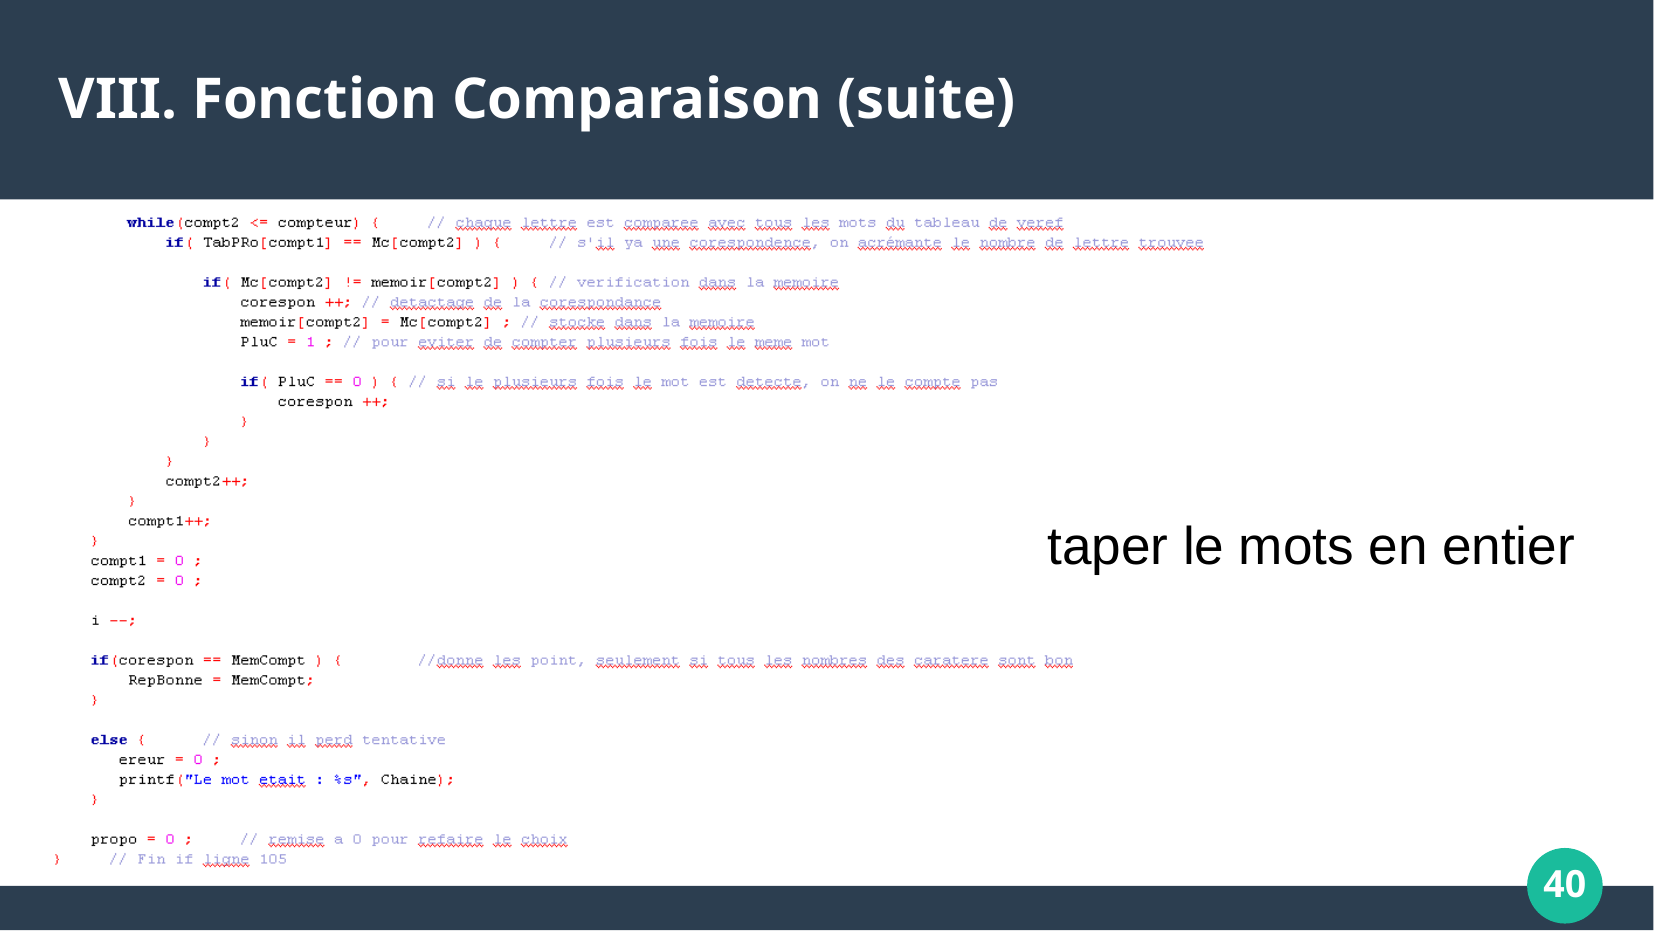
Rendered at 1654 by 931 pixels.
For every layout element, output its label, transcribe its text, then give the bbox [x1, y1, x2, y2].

text_box VIII. Fonction Comparaison (suite) [58, 36, 1595, 156]
picture [10, 206, 1211, 874]
text_box taper le mots en entier [1215, 496, 1654, 591]
